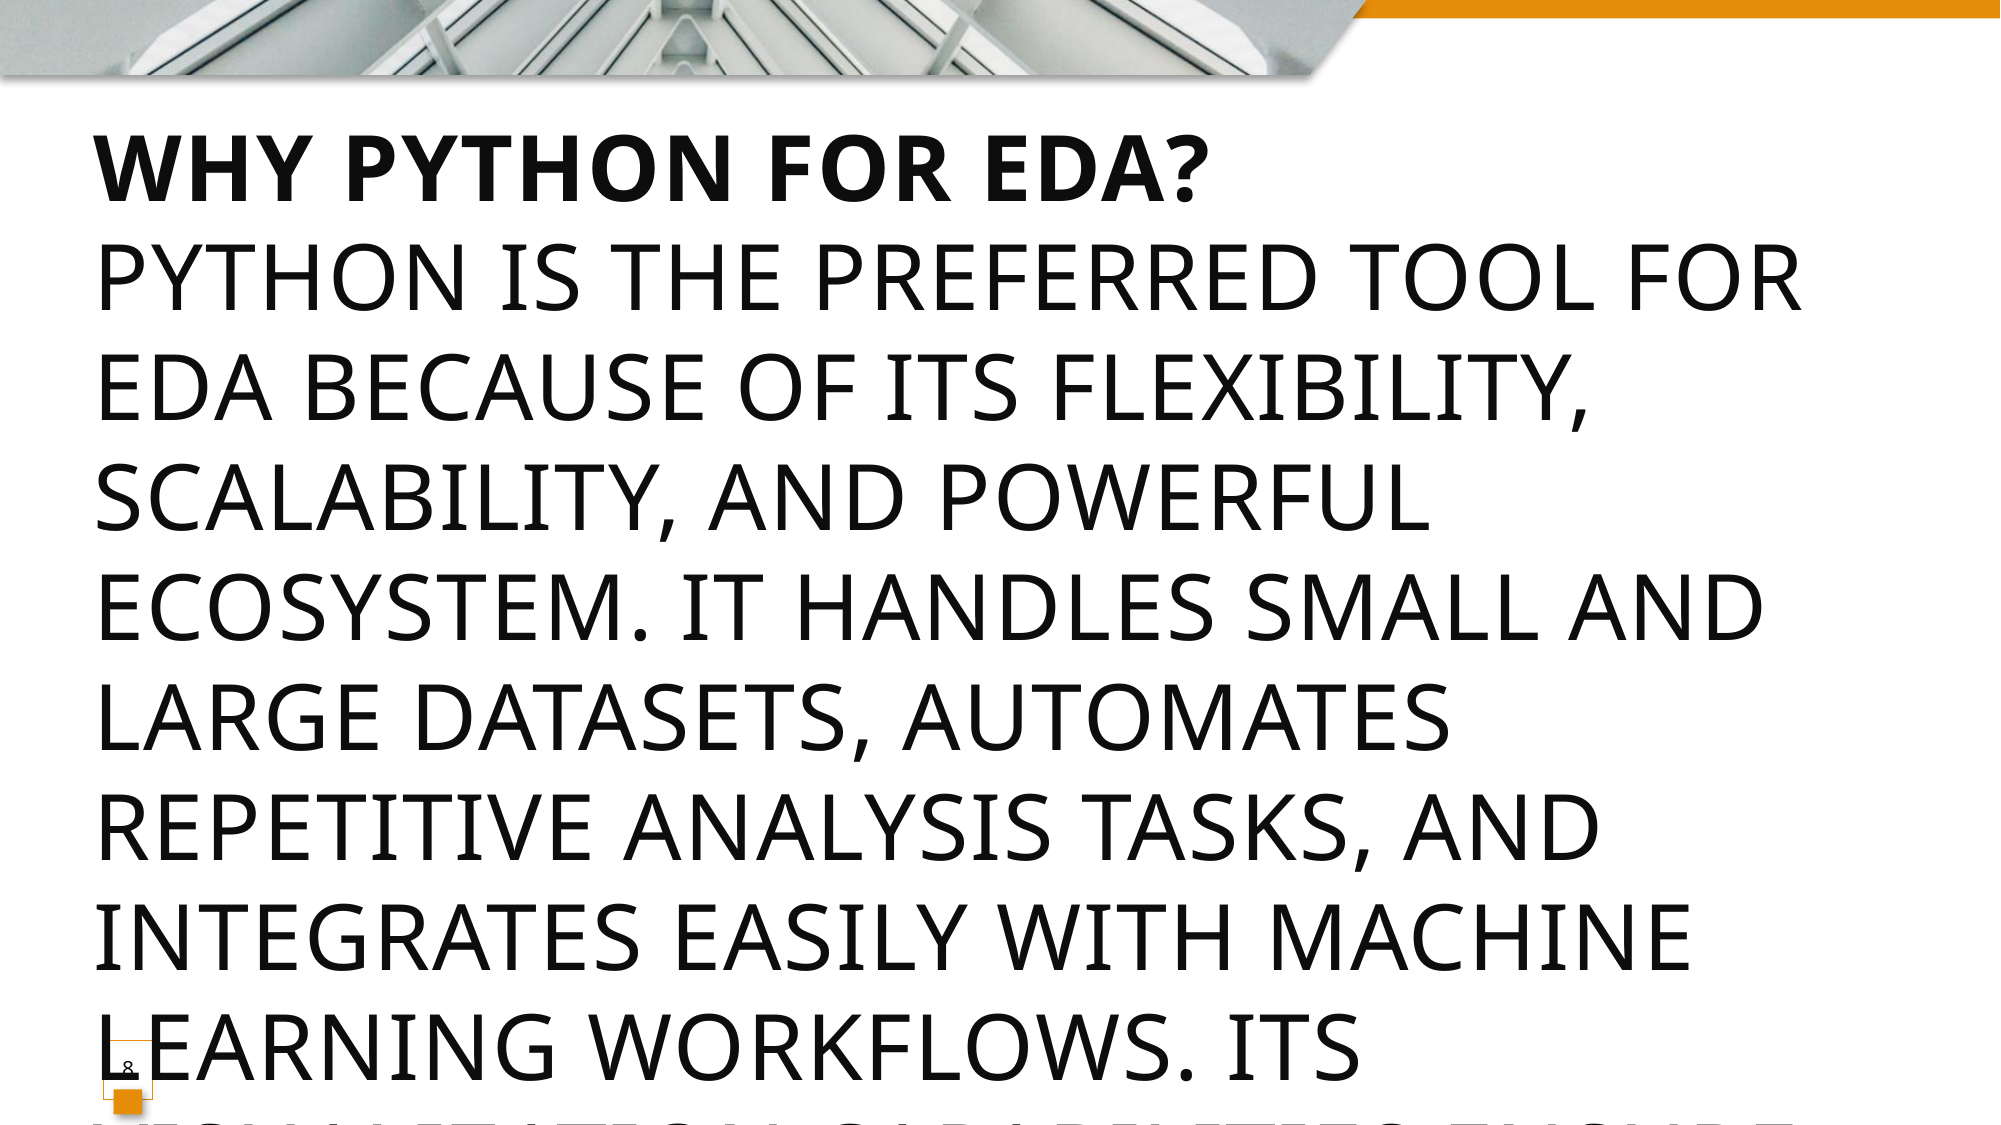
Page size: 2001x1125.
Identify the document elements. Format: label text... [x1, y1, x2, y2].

picture [0, 0, 1367, 76]
title Why Python for EDA? Python is the preferred tool for EDA because of its flexibility, scalability, and powerful ecosystem. It handles small and large datasets, automates repetitive analysis tasks, and integrates easily with machine learning workflows. Its visualization capabilities ensure that both statistical and graphical insights are delivered efficiently. [78, 101, 1852, 218]
text_box [113, 1089, 143, 1115]
slide_number 8 [103, 1040, 153, 1100]
